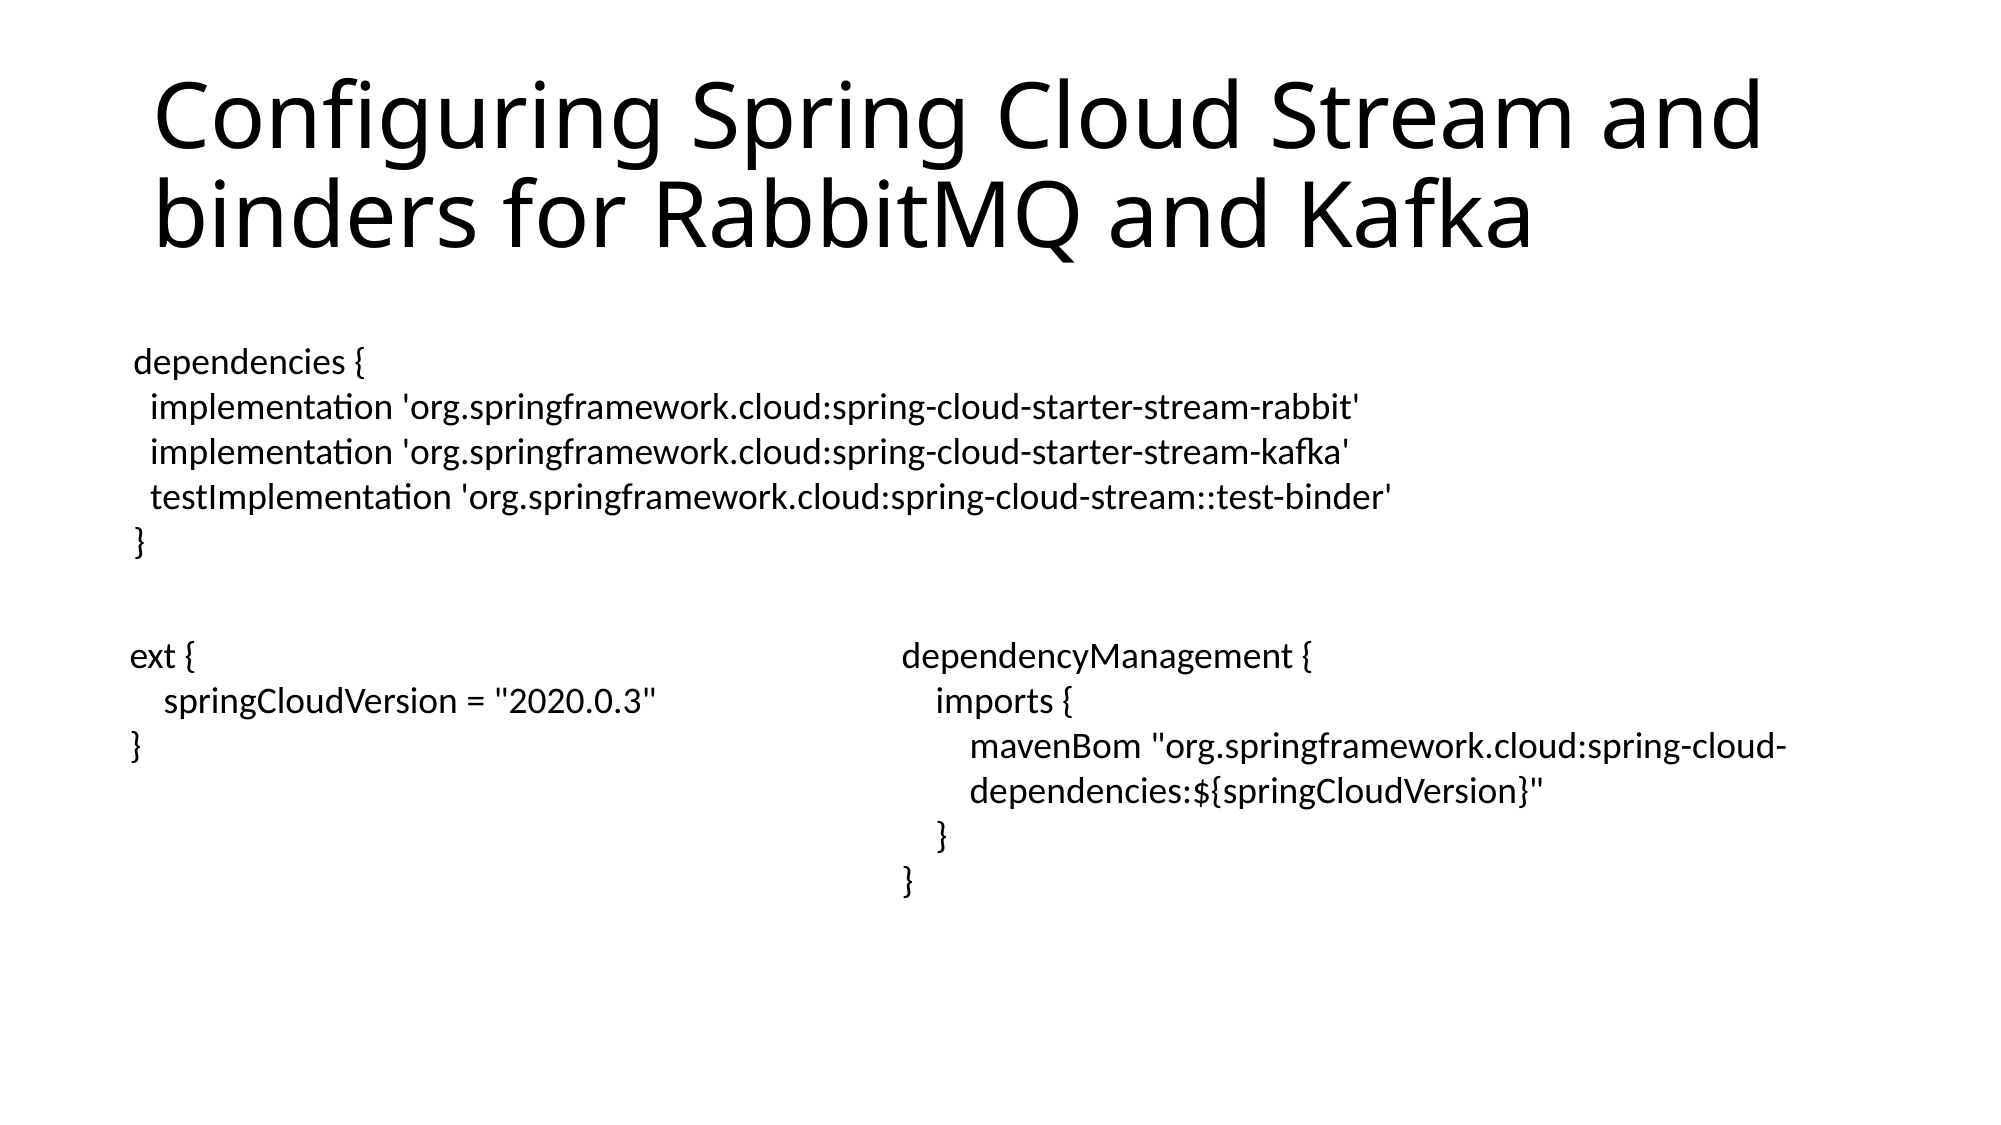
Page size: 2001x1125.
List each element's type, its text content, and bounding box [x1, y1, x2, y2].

text_box dependencyManagement { imports { mavenBom "org.springframework.cloud:spring-cloud- dependencies:${springCloudVersion}" } } [886, 623, 1804, 909]
title Configuring Spring Cloud Stream and binders for RabbitMQ and Kafka [137, 59, 1863, 278]
text_box ext { springCloudVersion = "2020.0.3" } [114, 623, 673, 774]
text_box dependencies { implementation 'org.springframework.cloud:spring-cloud-starter-stream-rabbit' implementation 'org.springframework.cloud:spring-cloud-starter-stream-kafka' testImplementation 'org.springframework.cloud:spring-cloud-stream::test-binder' } [118, 329, 1409, 569]
